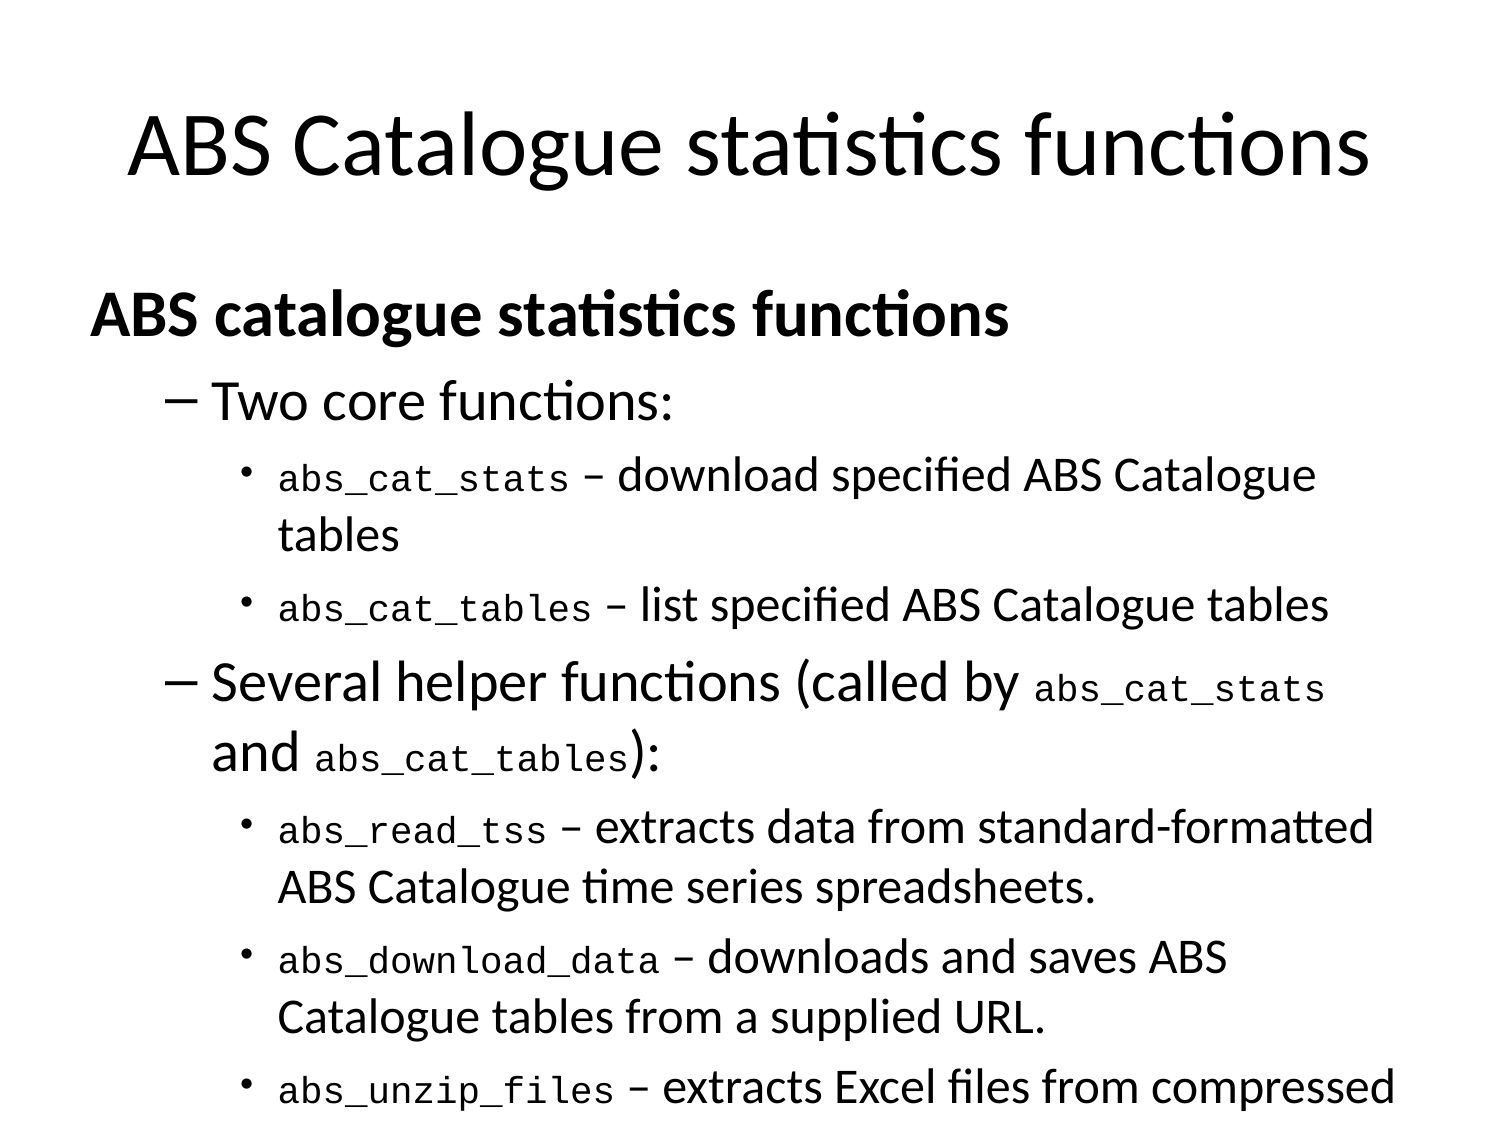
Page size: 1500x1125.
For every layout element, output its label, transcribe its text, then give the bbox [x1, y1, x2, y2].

title ABS Catalogue statistics functions [75, 45, 1425, 233]
list ABS catalogue statistics functions Two core functions: abs_cat_stats – download specified ABS Catalogue tables abs_cat_tables – list specified ABS Catalogue tables Several helper functions (called by abs_cat_stats and abs_cat_tables): abs_read_tss – extracts data from standard-formatted ABS Catalogue time series spreadsheets. abs_download_data – downloads and saves ABS Catalogue tables from a supplied URL. abs_unzip_files – extracts Excel files from compressed ABS zip archives. The abs_cat_stats function By default, abs_cat_stats downloads all tables from the latest edition. Limit to specified tables with tables argument (default: tables="all"). Releases accepts regular expressions. Select one or more issues with releases argument (default: releases="Latest"). E.g. downloads only Tables 1 and 2 from Catalogue no. 5206.0: ana_q <- abs_cat_stats(cat_no = "5206.0", tables=c("^Table 1\\.", "^Table 2\\.")) or select tables by regular expression, matching one or more table names: return Table 1 from the December 2016 and 2017 releases of the quarterly national accounts: ana_Q4 <- abs_cat_stats(cat_no="5206.0", tables="Table 1", releases=c("Dec 2017","Dec 2016")); Listing ABS Catalogue tables with abs_cat_tables The abs_cat_tables function returns a list of all tables for one or more specified ABS Catalogue numbers. List all available tables for the Catalogue nos. 5206.0 and 6401.0: ana_tables <- abs_cat_tables(cat_no="5206.0") ## CPI cpi_tables <- abs_cat_tables(cat_no="6401.0") Other arguments: releases types - one or more of ‘tss’, ‘css’ and ‘pub’ include_urls - TRUE or FALSE Example: return all downloadable Data Cubes for Australian Statistical Geography Standard (ASGS) main structure classification and digital boundaries (Catalogue no. 1270.0.55.001). asgs_files <- abs_cat_tables(cat_no="1270.0.55.001", types="css", include_urls=TRUE) [75, 262, 1425, 1005]
